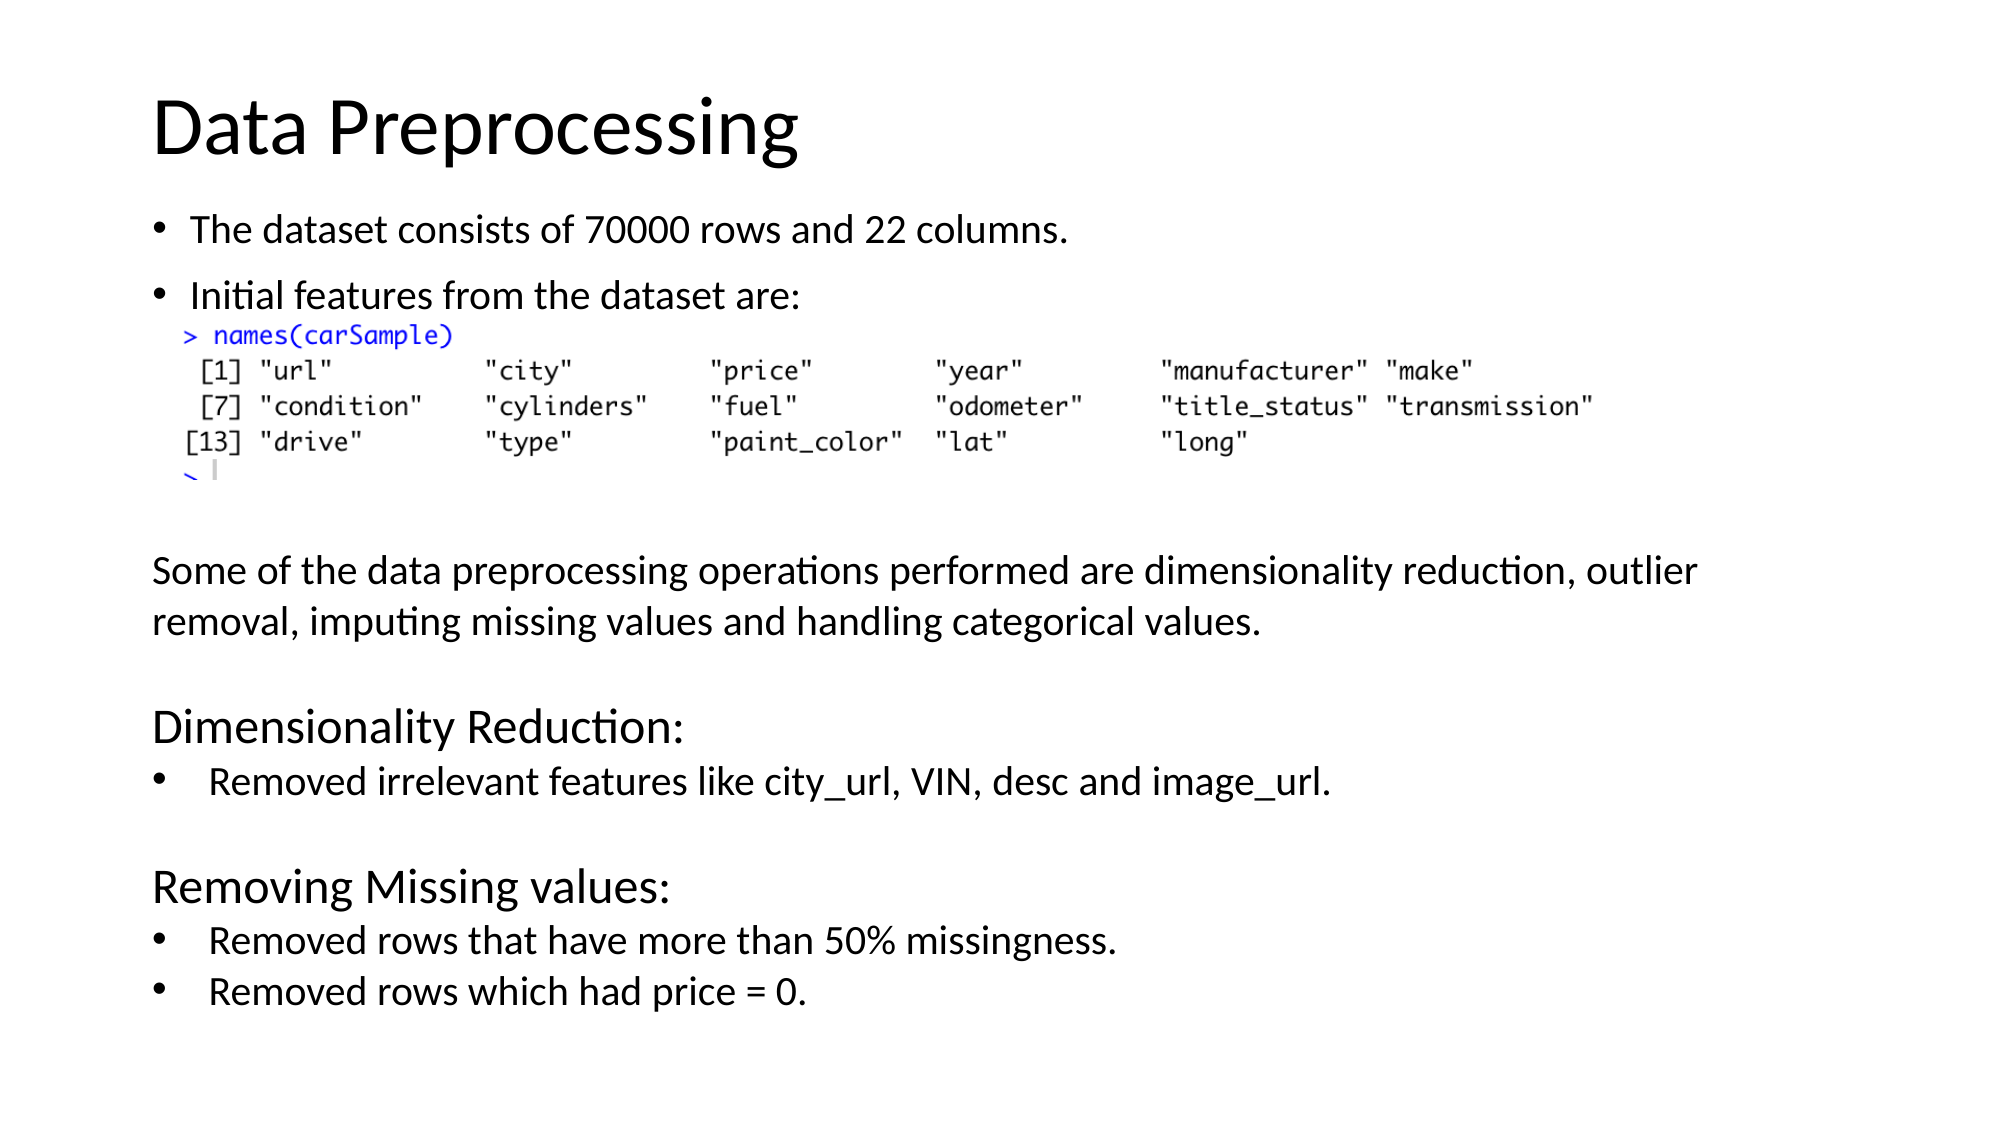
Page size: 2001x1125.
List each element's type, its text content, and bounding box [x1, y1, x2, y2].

picture [171, 321, 1628, 480]
title Data Preprocessing [137, 59, 1863, 196]
text_box Some of the data preprocessing operations performed are dimensionality reduction, outlier removal, imputing missing values and handling categorical values. Dimensionality Reduction: Removed irrelevant features like city_url, VIN, desc and image_url. Removing Missing values: Removed rows that have more than 50% missingness. Removed rows which had price = 0. [137, 535, 1863, 1021]
list The dataset consists of 70000 rows and 22 columns. Initial features from the dataset are: [137, 200, 1863, 535]
